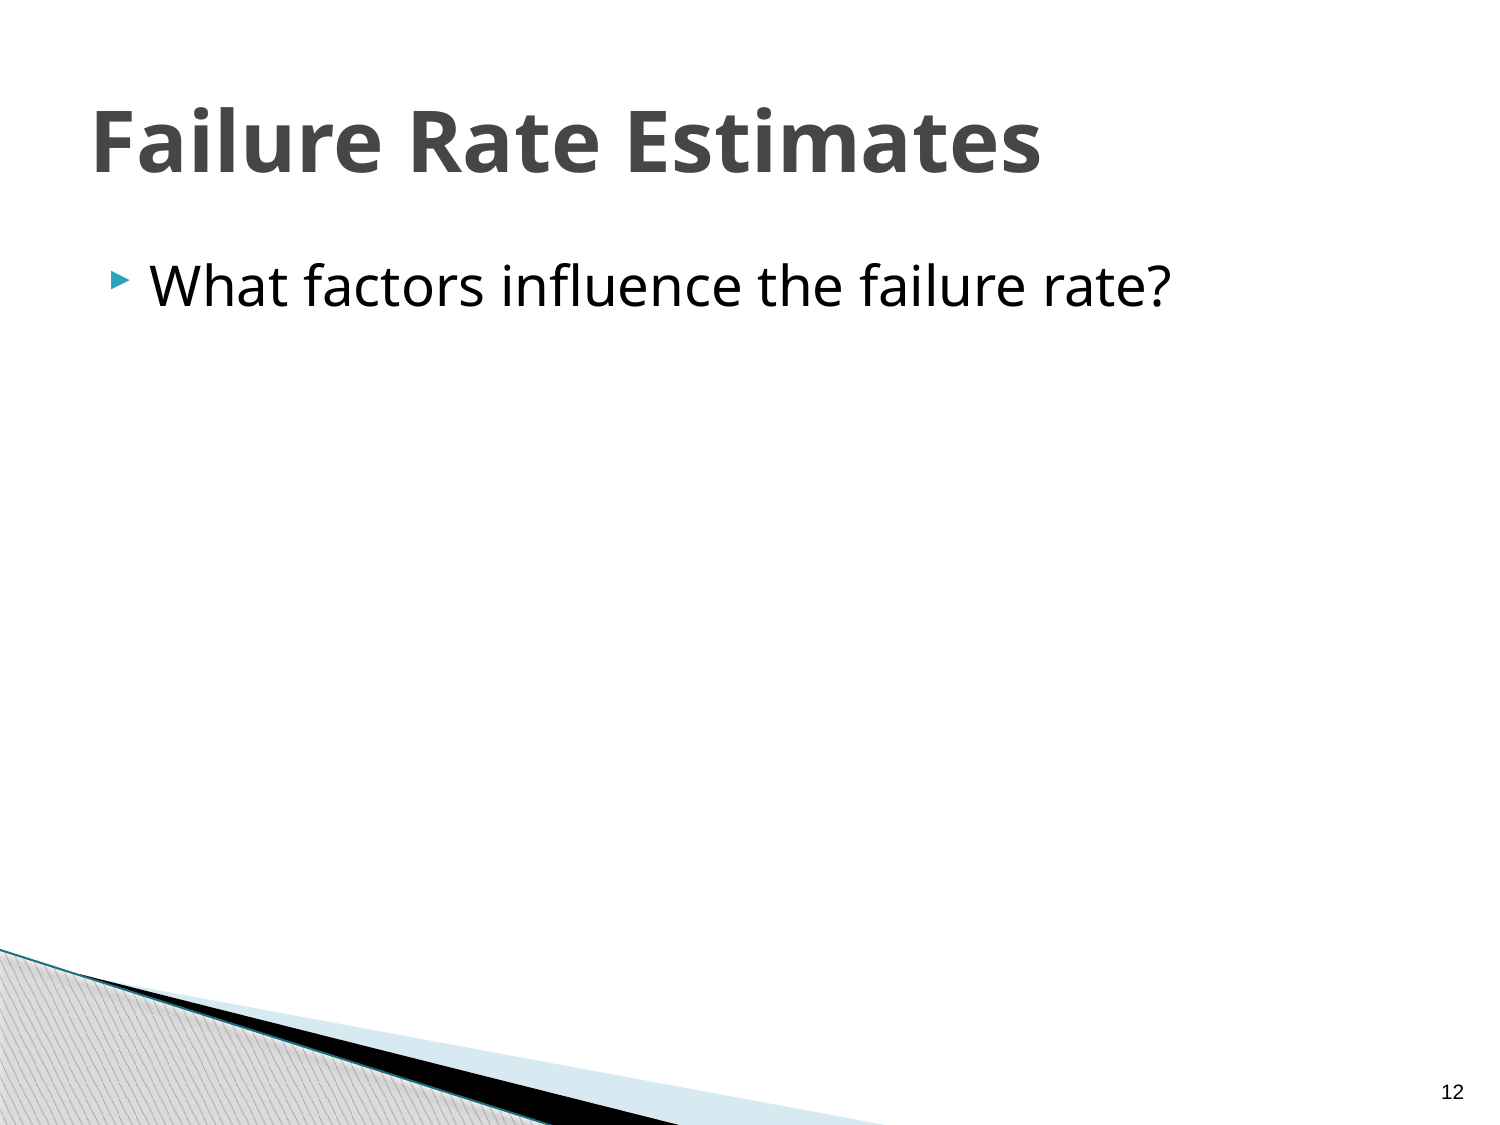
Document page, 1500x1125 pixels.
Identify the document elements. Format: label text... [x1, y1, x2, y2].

title Failure Rate Estimates [75, 45, 1388, 233]
slide_number 12 [1418, 1051, 1479, 1112]
list What factors influence the failure rate? [74, 242, 1426, 986]
